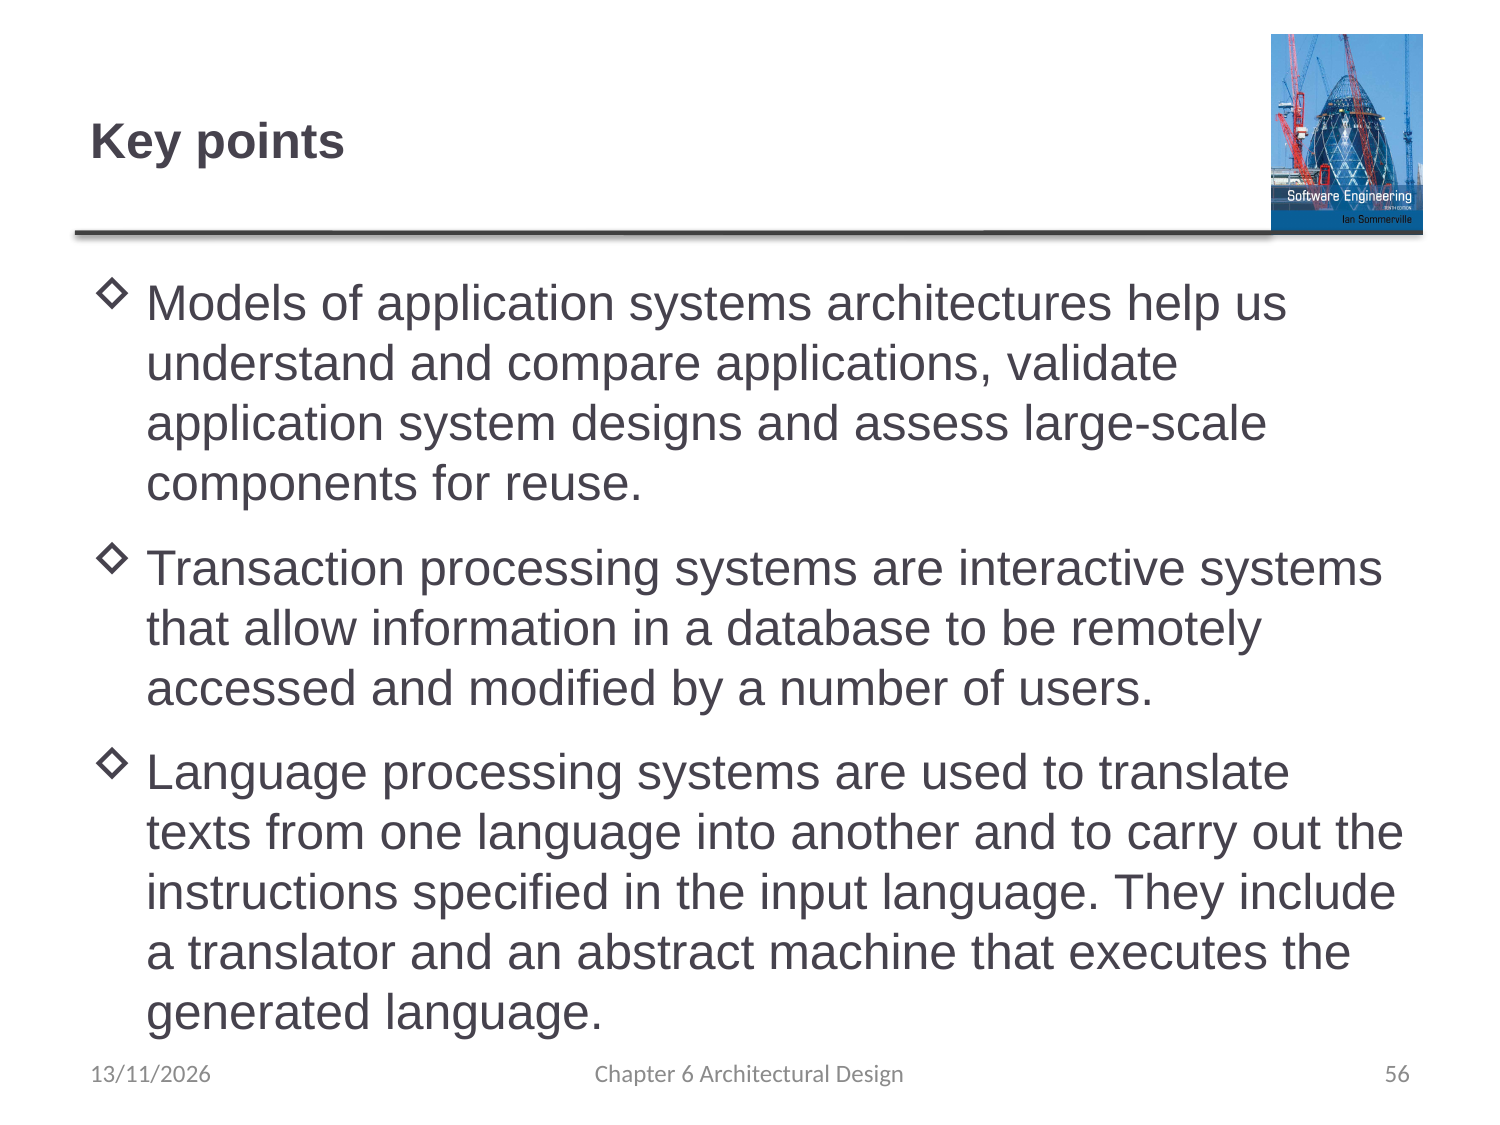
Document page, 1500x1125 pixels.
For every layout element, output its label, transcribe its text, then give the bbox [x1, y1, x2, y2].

footer Chapter 6 Architectural Design [512, 1042, 988, 1103]
picture [1271, 34, 1423, 230]
title Key points [74, 44, 1272, 233]
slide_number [75, 1042, 425, 1103]
list Models of application systems architectures help us understand and compare applications, validate application system designs and assess large-scale components for reuse. Transaction processing systems are interactive systems that allow information in a database to be remotely accessed and modified by a number of users. Language processing systems are used to translate texts from one language into another and to carry out the instructions specified in the input language. They include a translator and an abstract machine that executes the generated language. [75, 262, 1425, 1005]
slide_number 56 [1074, 1042, 1425, 1103]
